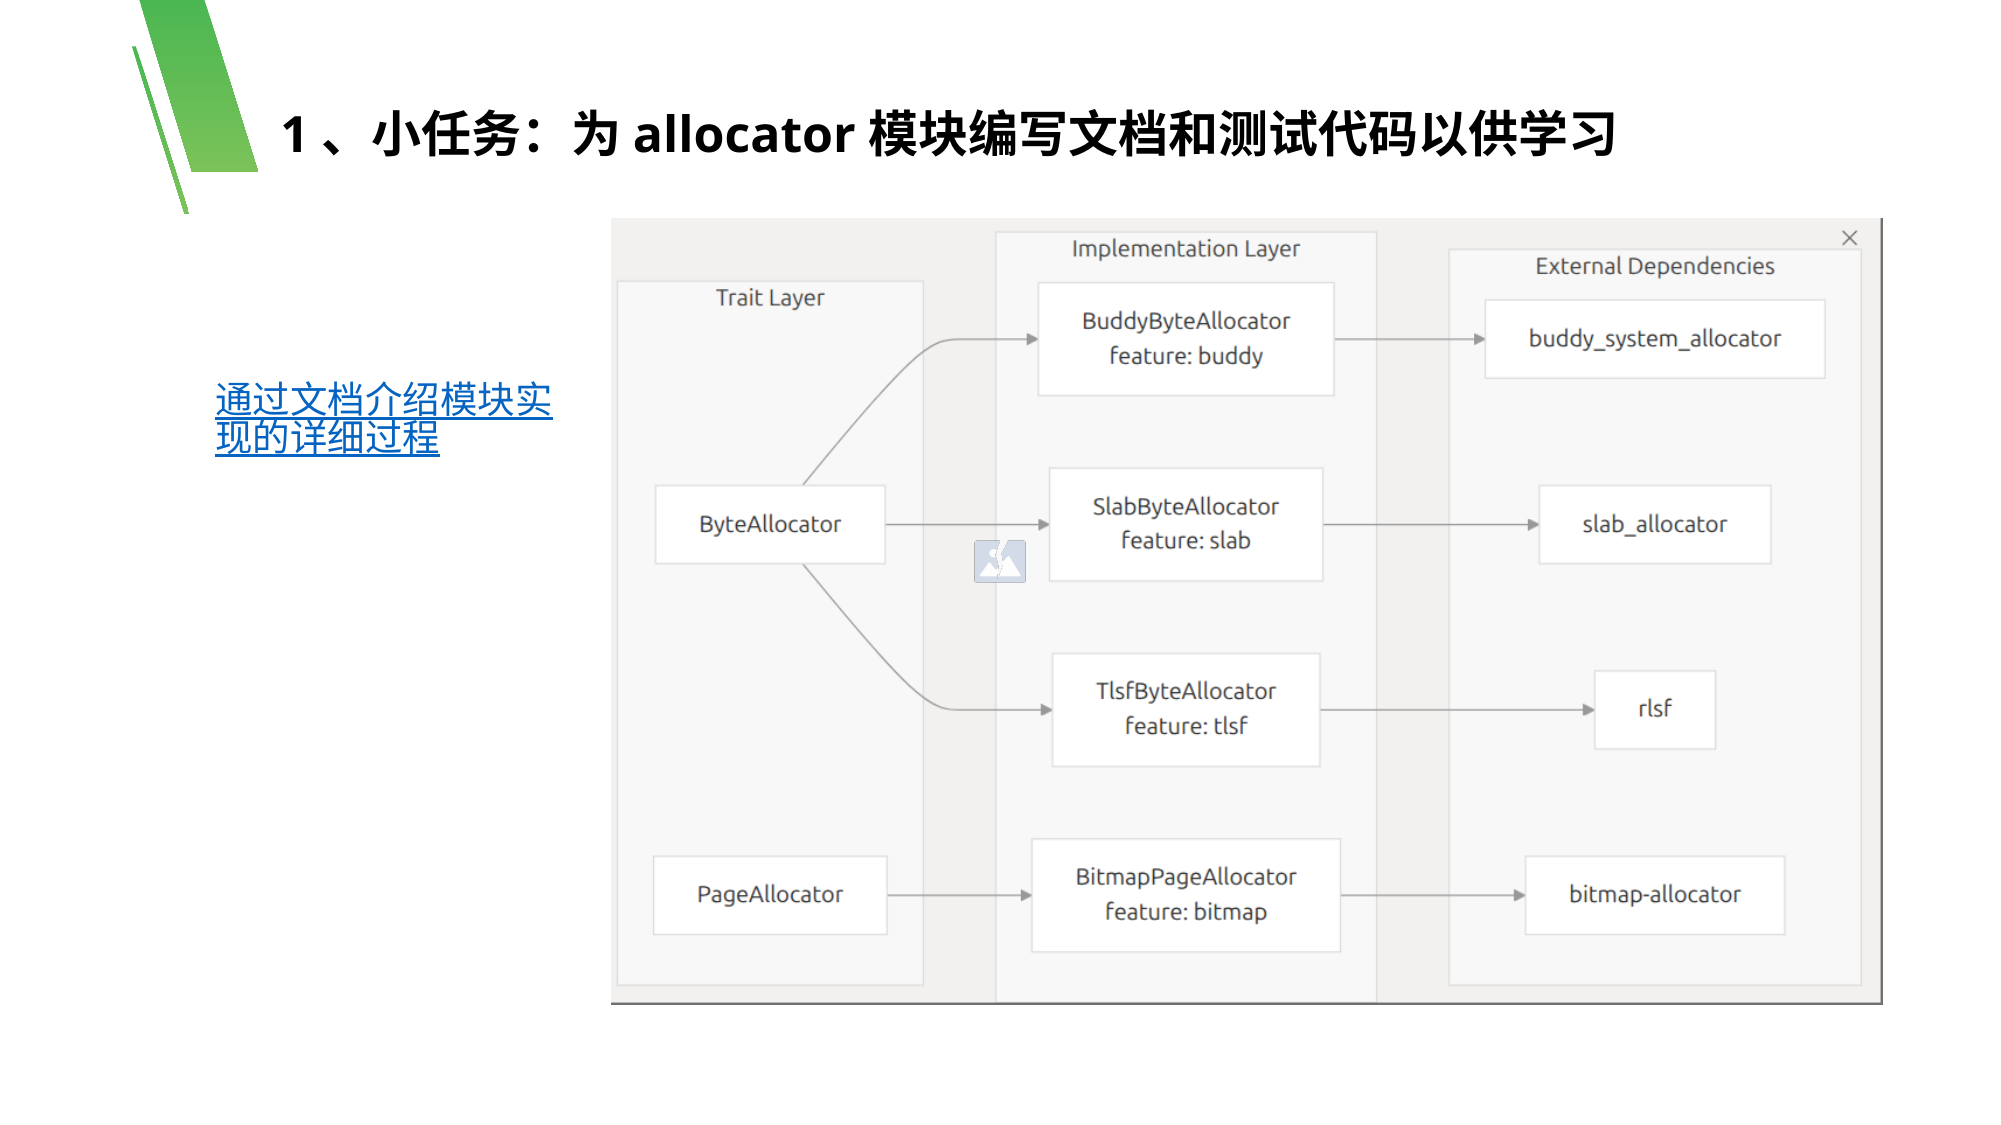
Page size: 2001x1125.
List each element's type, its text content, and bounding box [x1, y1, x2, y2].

text_box 1、小任务：为allocator模块编写文档和测试代码以供学习 [265, 95, 1852, 171]
picture [611, 218, 1883, 1005]
text_box 通过文档介绍模块实现的详细过程 [200, 369, 588, 439]
